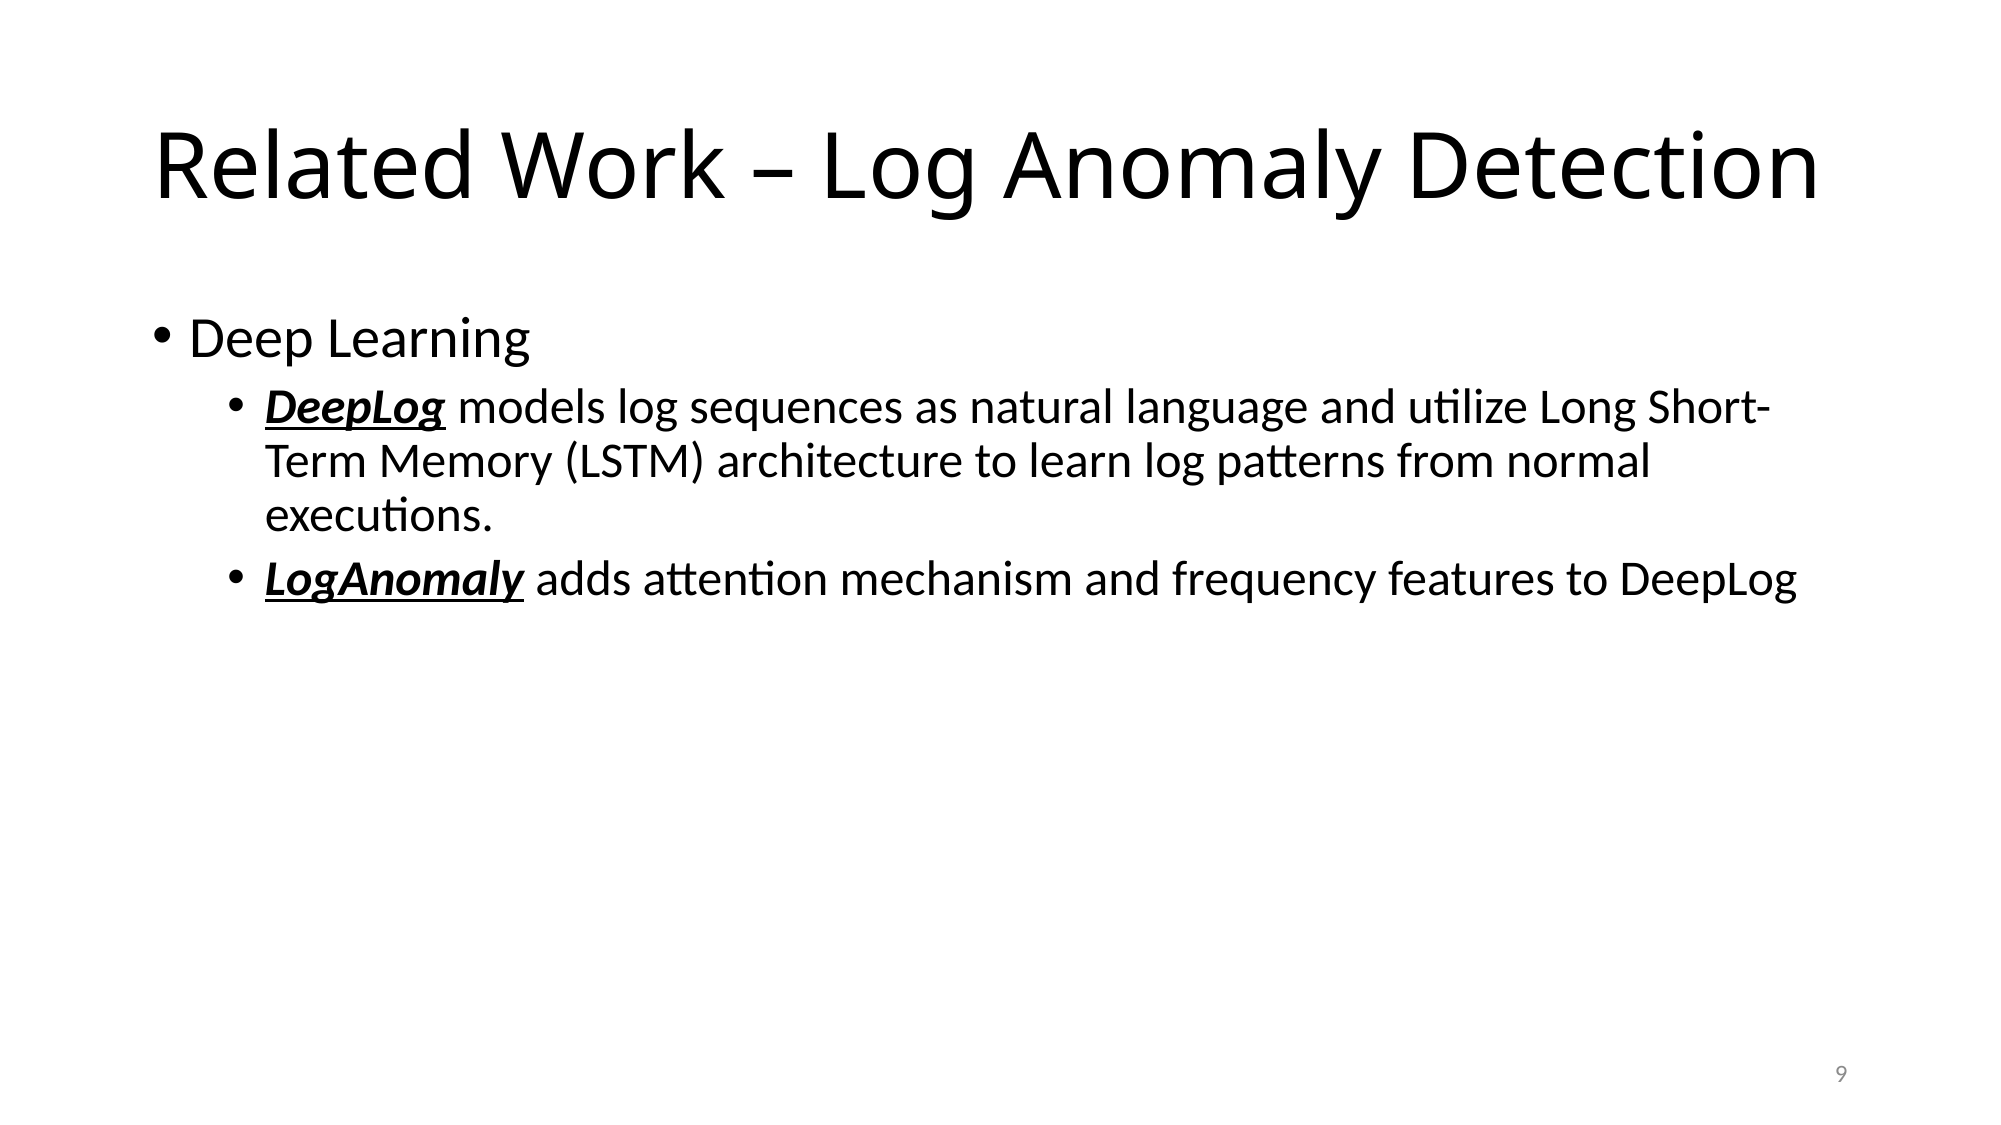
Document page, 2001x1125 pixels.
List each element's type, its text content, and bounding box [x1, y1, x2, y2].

title Related Work – Log Anomaly Detection [137, 59, 1863, 278]
list Deep Learning DeepLog models log sequences as natural language and utilize Long Short-Term Memory (LSTM) architecture to learn log patterns from normal executions. LogAnomaly adds attention mechanism and frequency features to DeepLog [137, 299, 1863, 1014]
slide_number 9 [1412, 1042, 1863, 1103]
